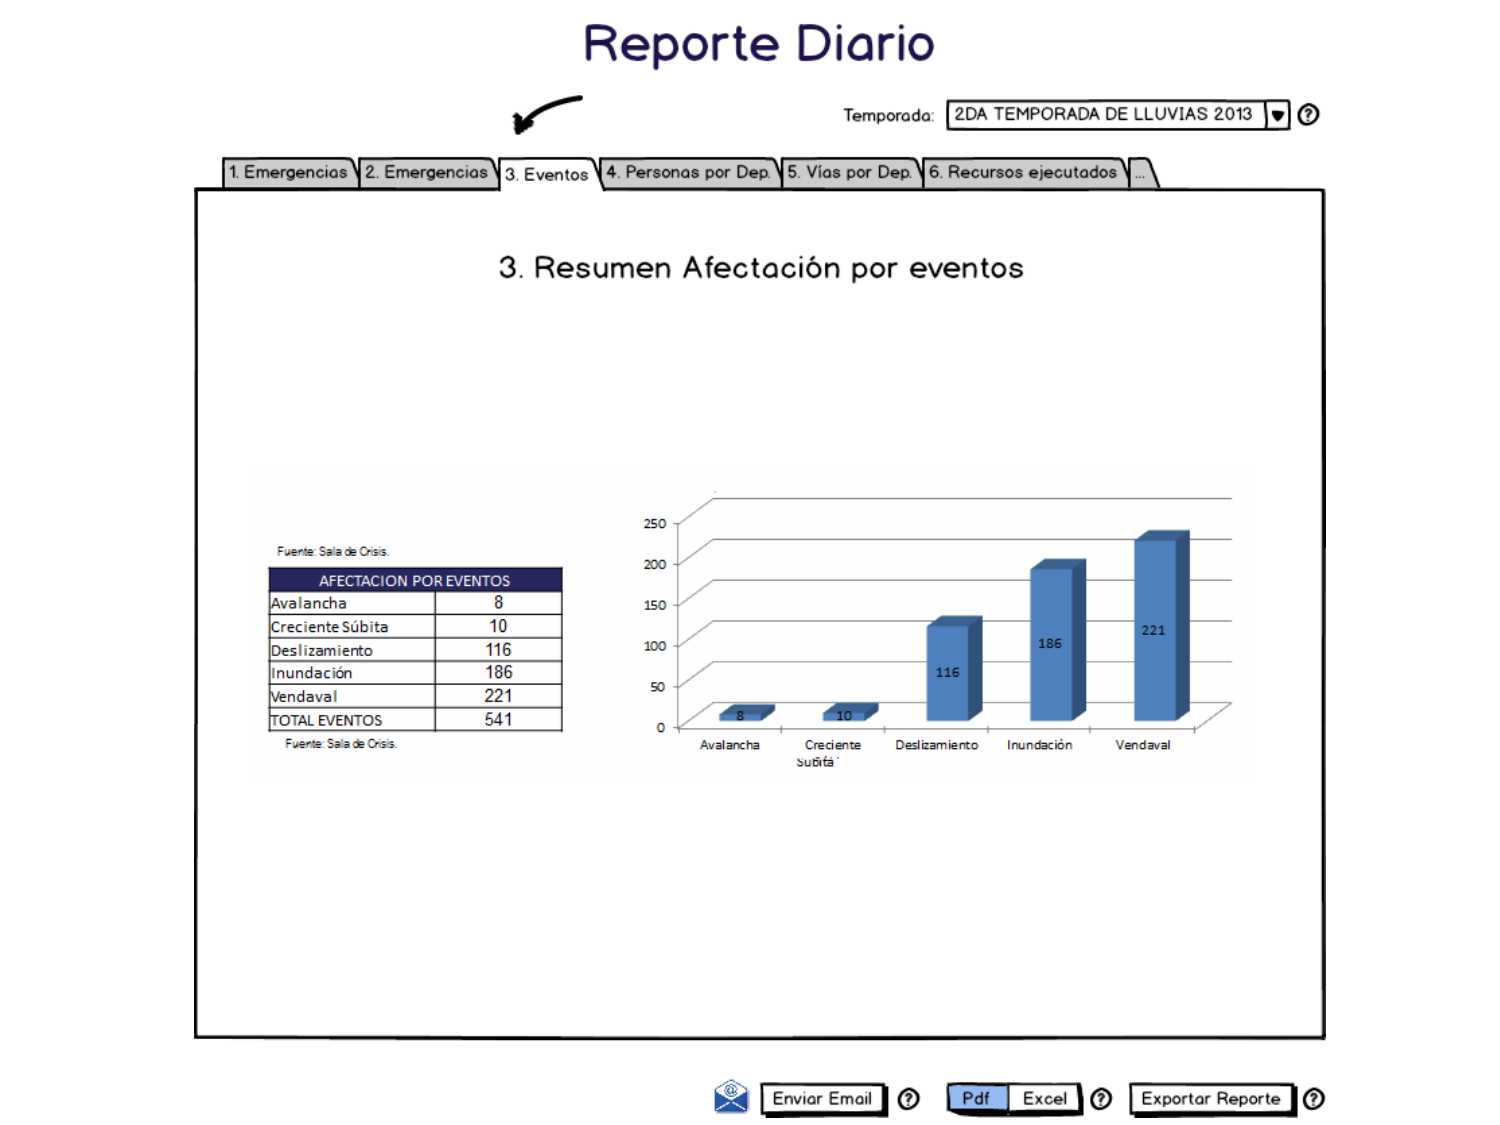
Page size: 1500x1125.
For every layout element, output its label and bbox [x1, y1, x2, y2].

picture [194, 18, 1326, 1118]
